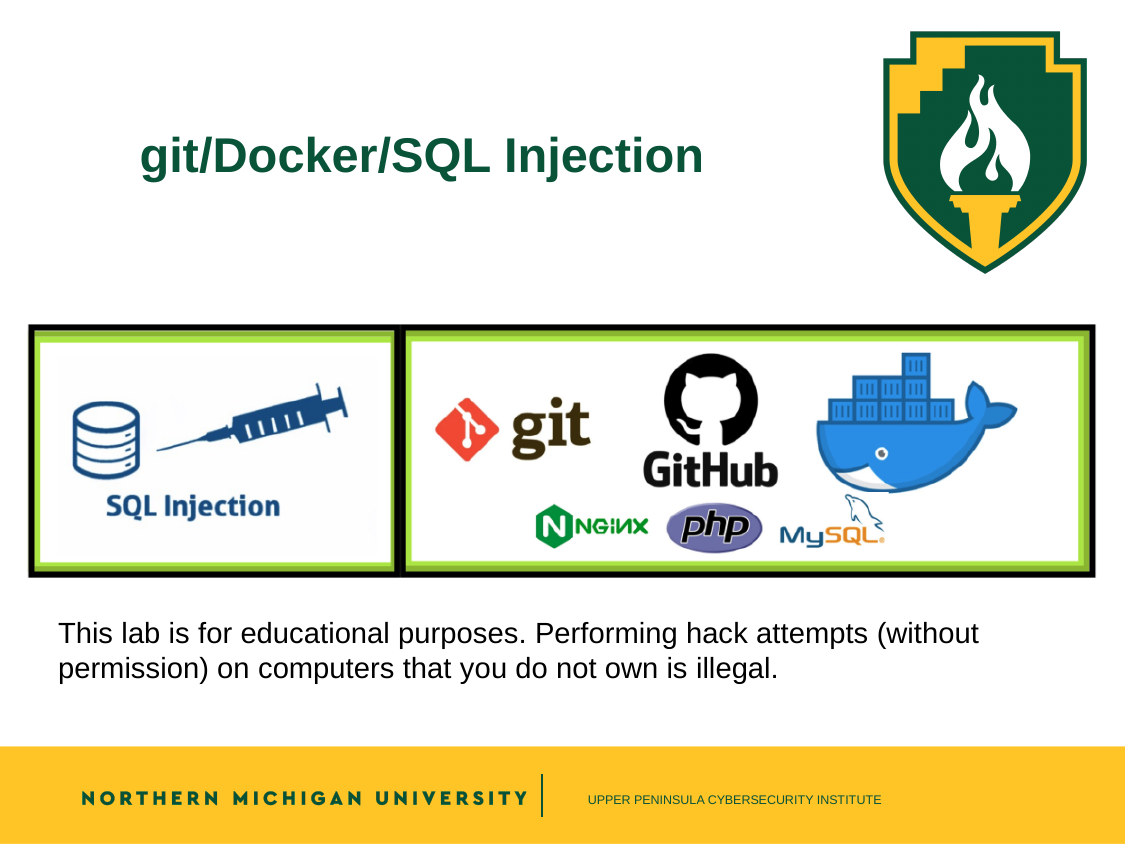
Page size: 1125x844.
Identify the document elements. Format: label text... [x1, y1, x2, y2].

picture [24, 319, 1101, 582]
title git/Docker/SQL Injection [0, 122, 844, 302]
footer UPPER PENINSULA CYBERSECURITY INSTITUTE [572, 777, 1125, 821]
picture [76, 762, 527, 822]
text_box This lab is for educational purposes. Performing hack attempts (without permission) on computers that you do not own is illegal. [43, 606, 1092, 692]
picture [837, 6, 1125, 301]
